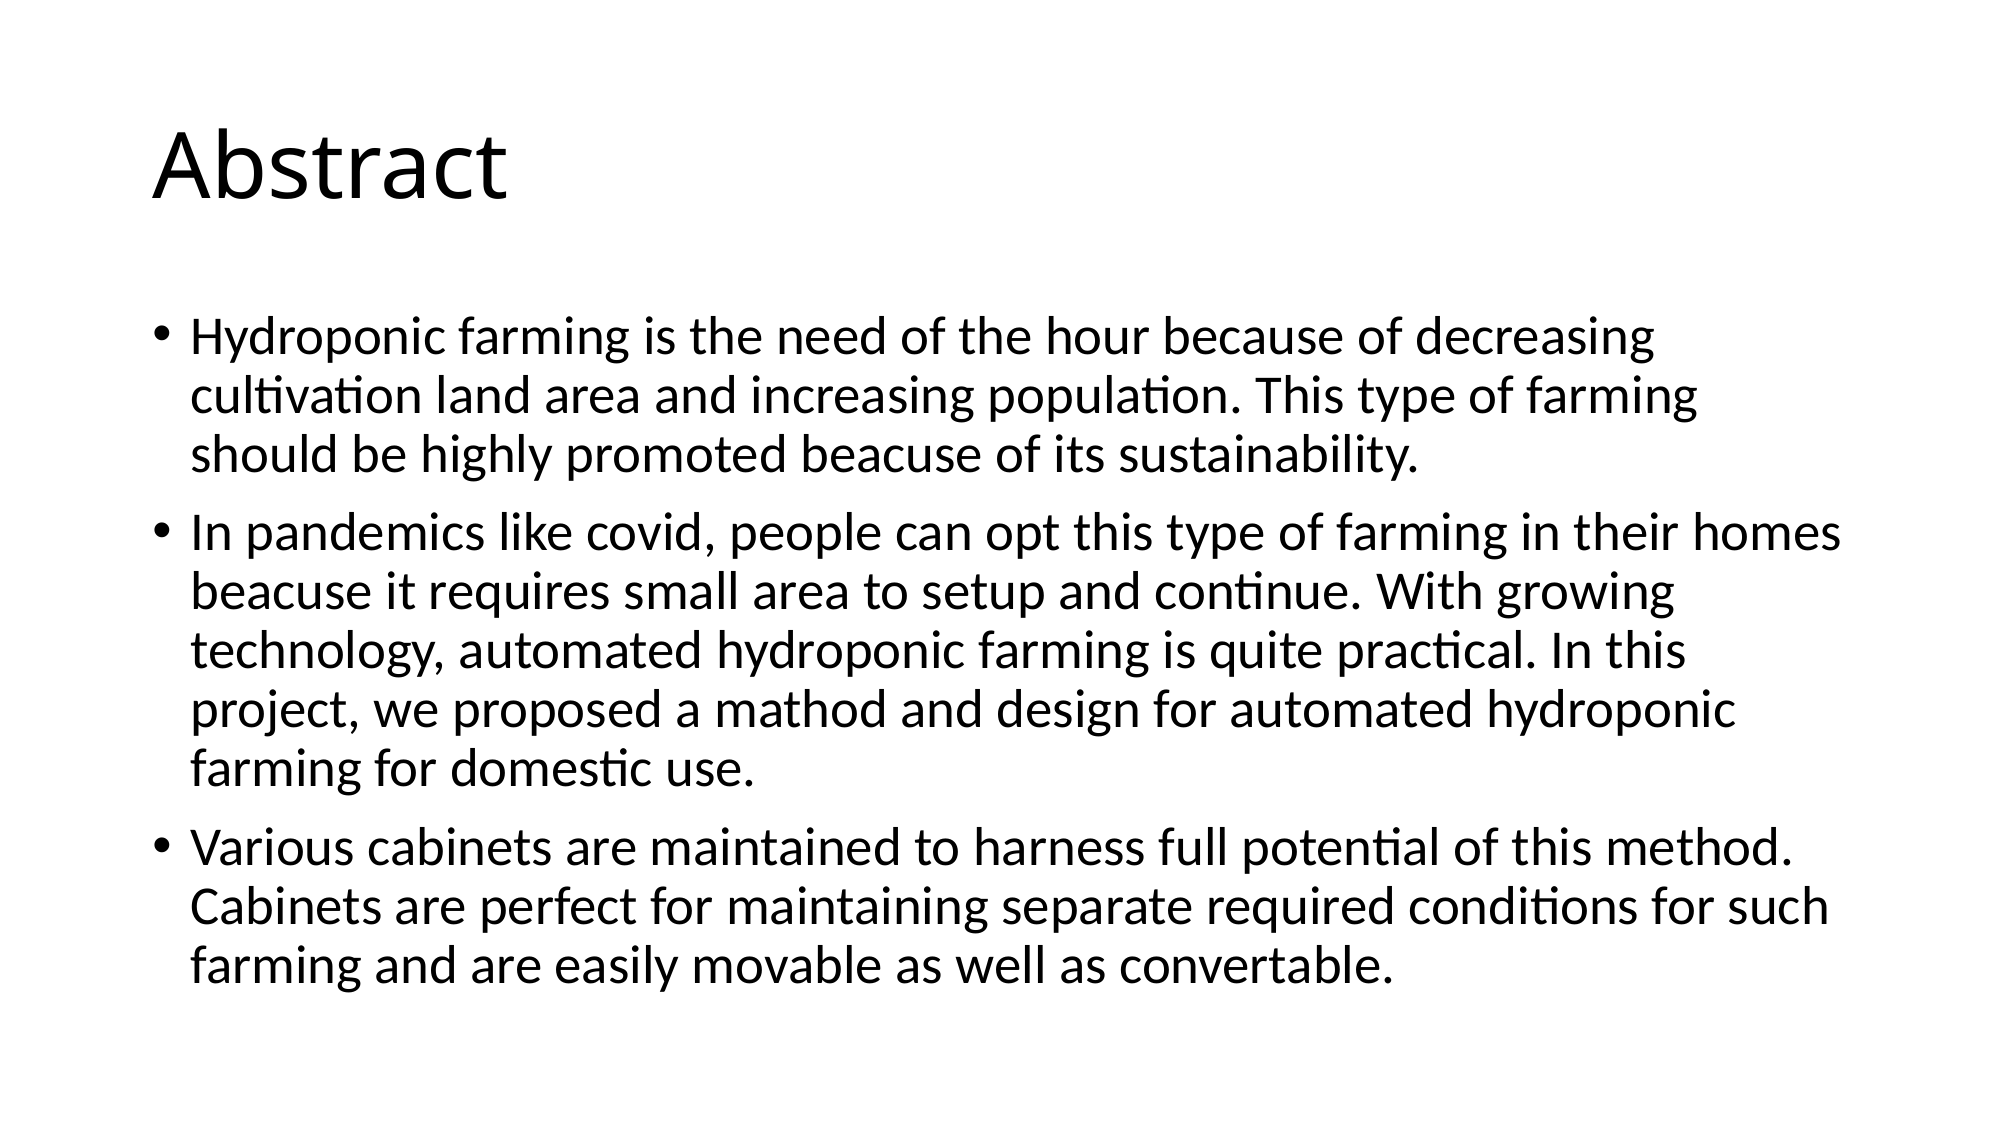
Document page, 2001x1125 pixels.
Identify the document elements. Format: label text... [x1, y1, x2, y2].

title Abstract [137, 59, 1863, 278]
list Hydroponic farming is the need of the hour because of decreasing cultivation land area and increasing population. This type of farming should be highly promoted beacuse of its sustainability. In pandemics like covid, people can opt this type of farming in their homes beacuse it requires small area to setup and continue. With growing technology, automated hydroponic farming is quite practical. In this project, we proposed a mathod and design for automated hydroponic farming for domestic use. Various cabinets are maintained to harness full potential of this method. Cabinets are perfect for maintaining separate required conditions for such farming and are easily movable as well as convertable. [137, 299, 1863, 1014]
